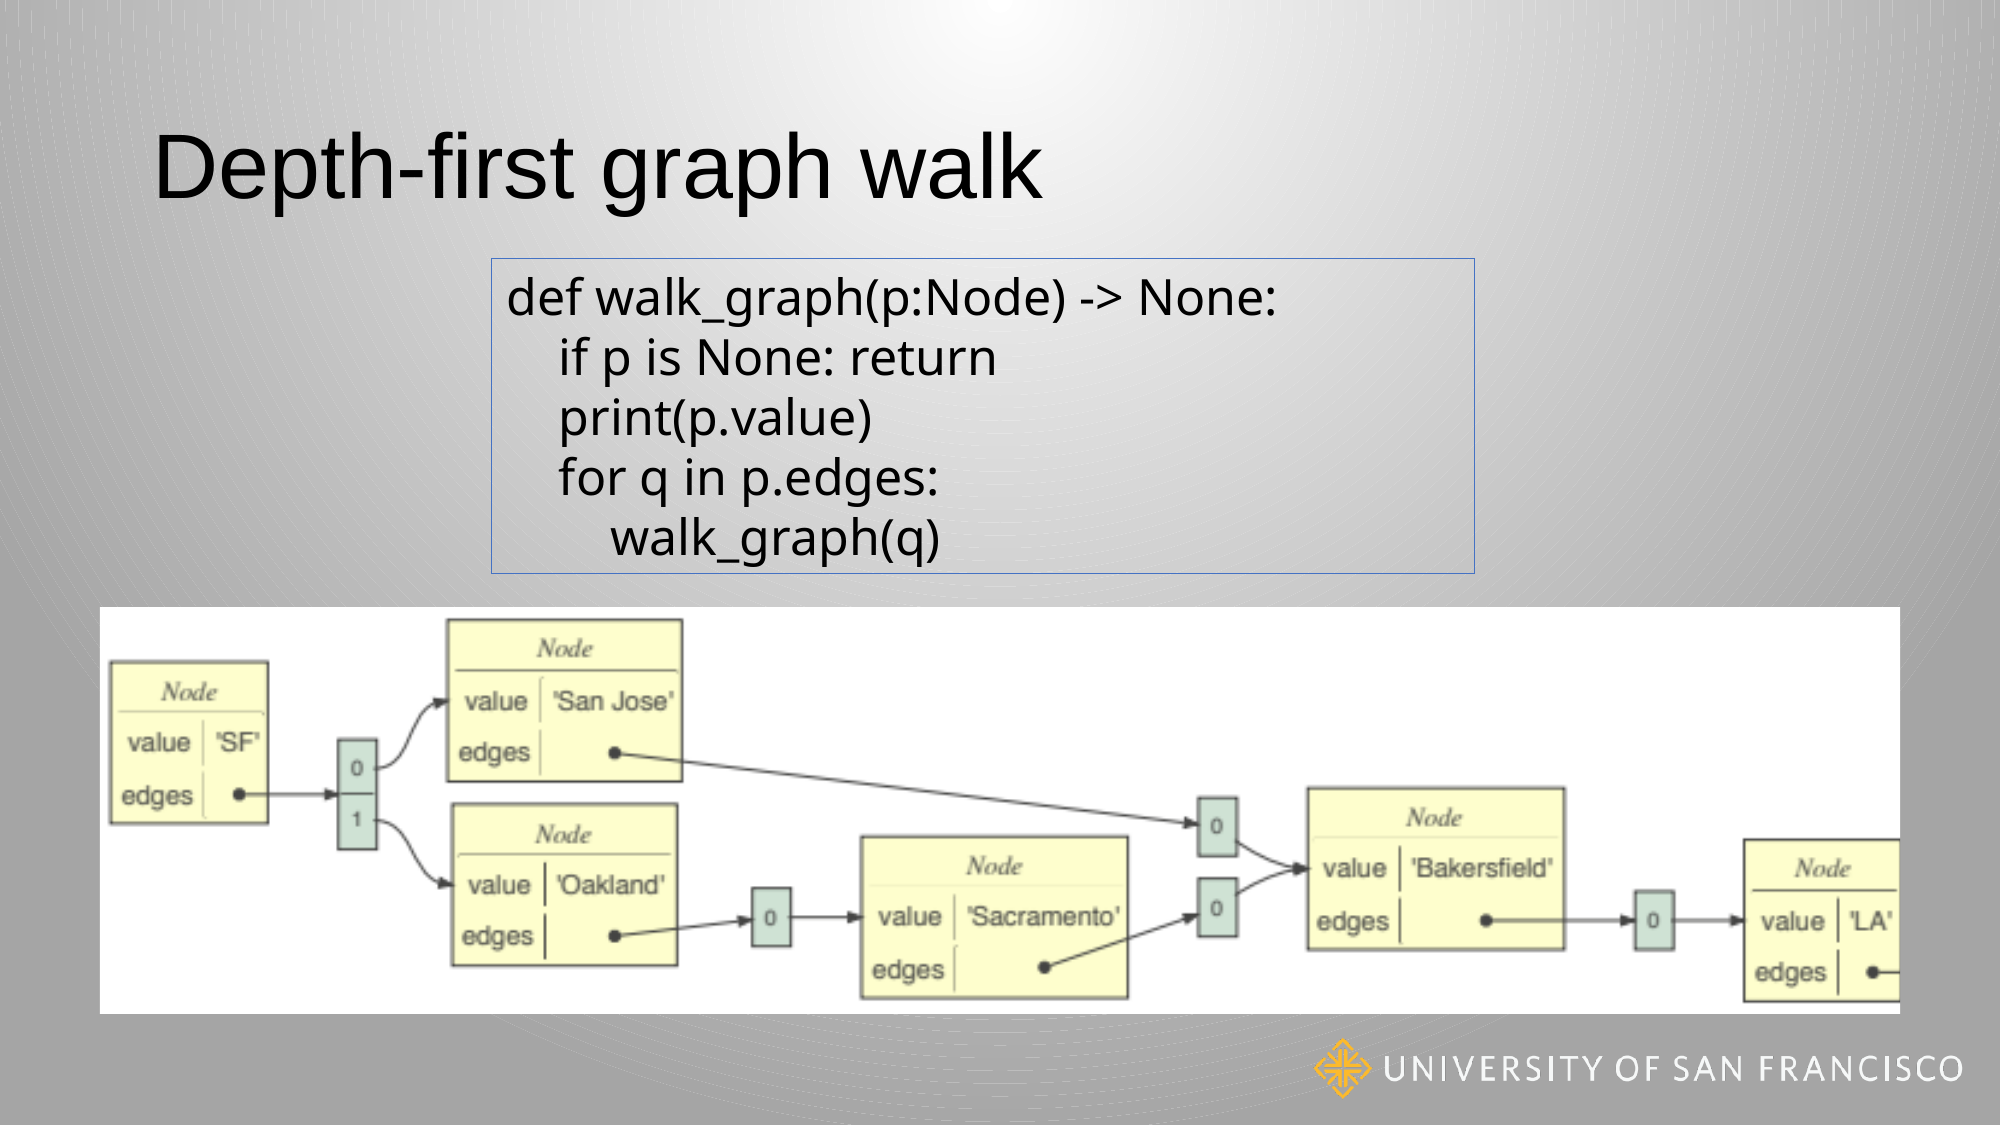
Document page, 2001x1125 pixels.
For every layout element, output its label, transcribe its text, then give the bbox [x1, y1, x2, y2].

title Depth-first graph walk [137, 59, 1863, 278]
text_box def walk_graph(p:Node) -> None: if p is None: return print(p.value) for q in p.edges: walk_graph(q) [491, 258, 1475, 574]
picture [99, 607, 1901, 1014]
